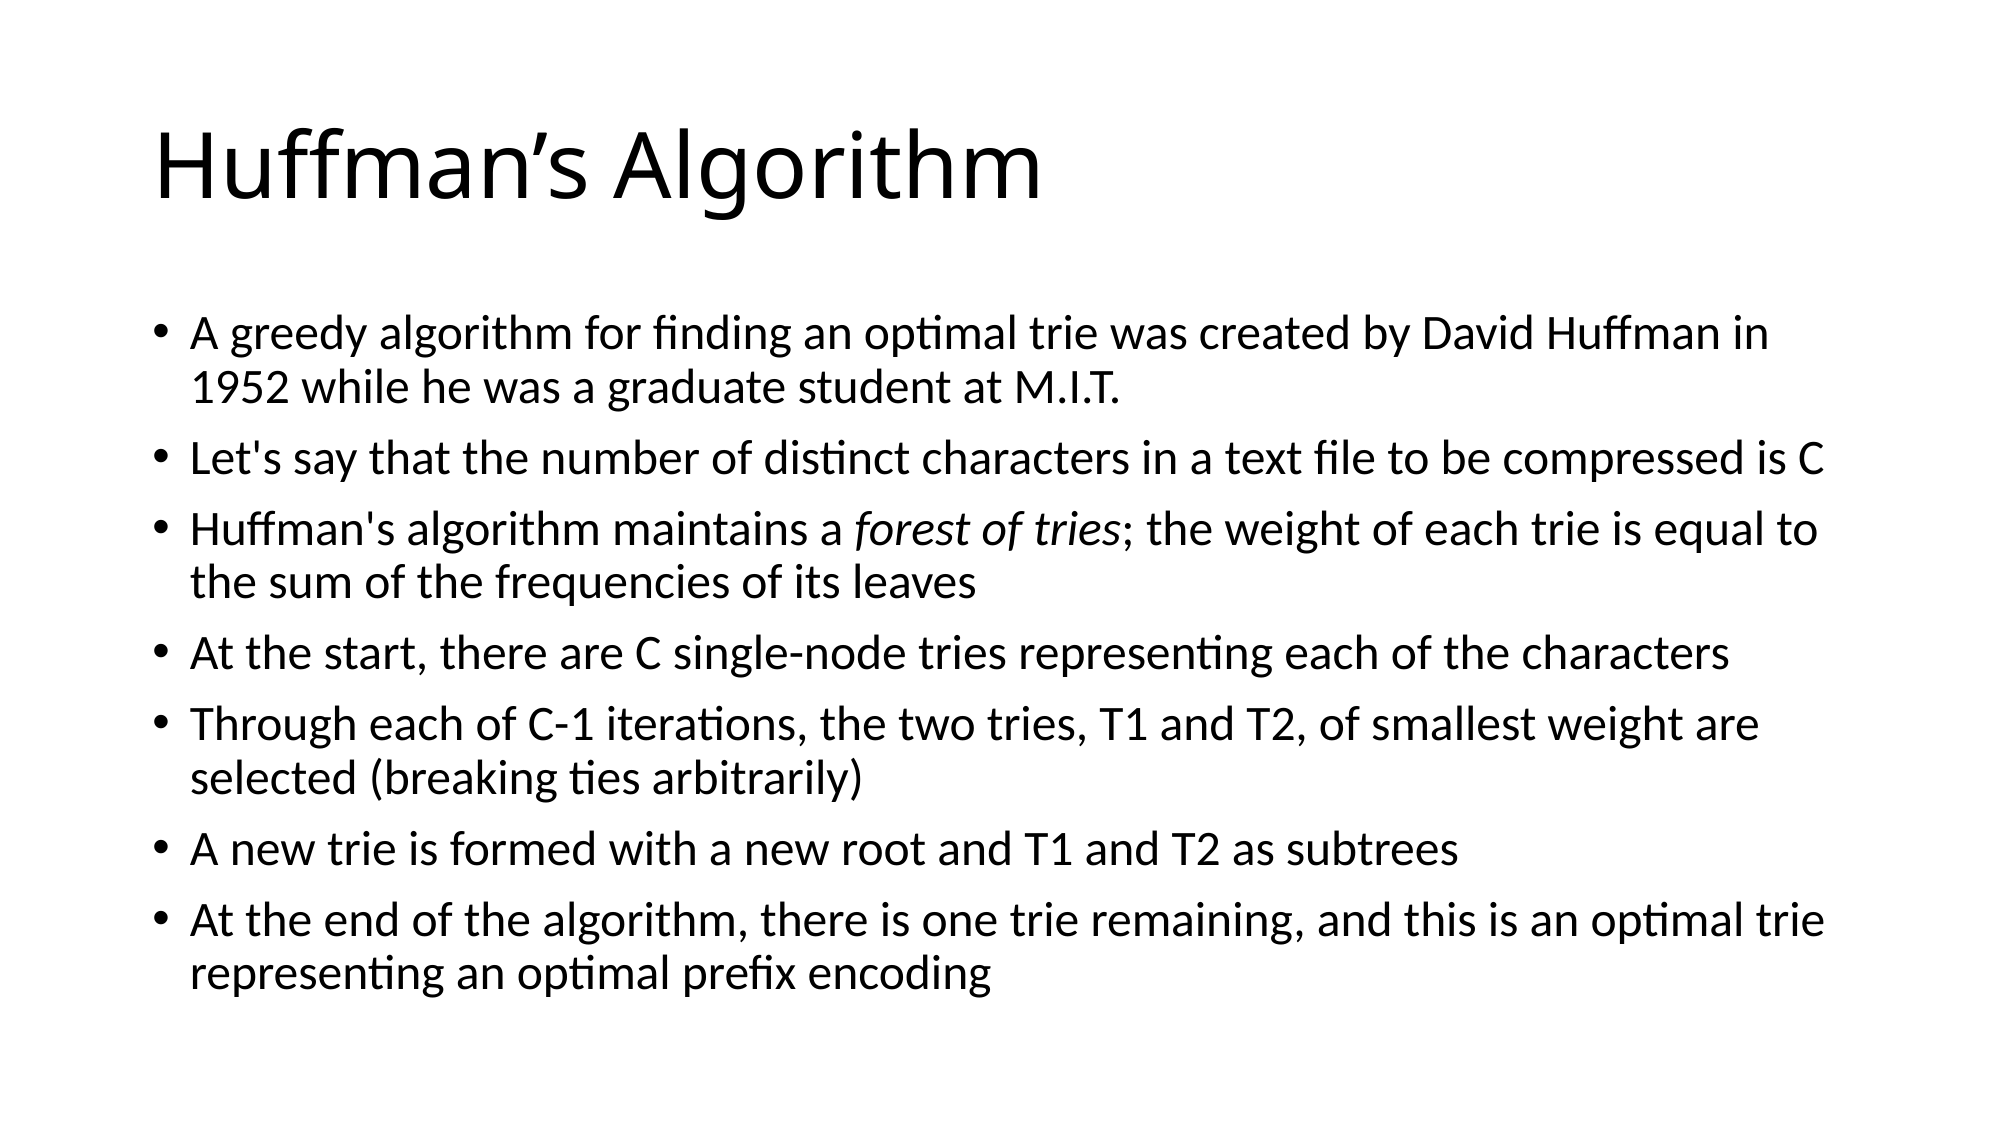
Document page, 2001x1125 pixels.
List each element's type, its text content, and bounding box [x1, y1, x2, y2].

title Huffman’s Algorithm [137, 59, 1863, 278]
list A greedy algorithm for finding an optimal trie was created by David Huffman in 1952 while he was a graduate student at M.I.T. Let's say that the number of distinct characters in a text file to be compressed is C Huffman's algorithm maintains a forest of tries; the weight of each trie is equal to the sum of the frequencies of its leaves At the start, there are C single-node tries representing each of the characters Through each of C-1 iterations, the two tries, T1 and T2, of smallest weight are selected (breaking ties arbitrarily) A new trie is formed with a new root and T1 and T2 as subtrees At the end of the algorithm, there is one trie remaining, and this is an optimal trie representing an optimal prefix encoding [137, 299, 1863, 1014]
